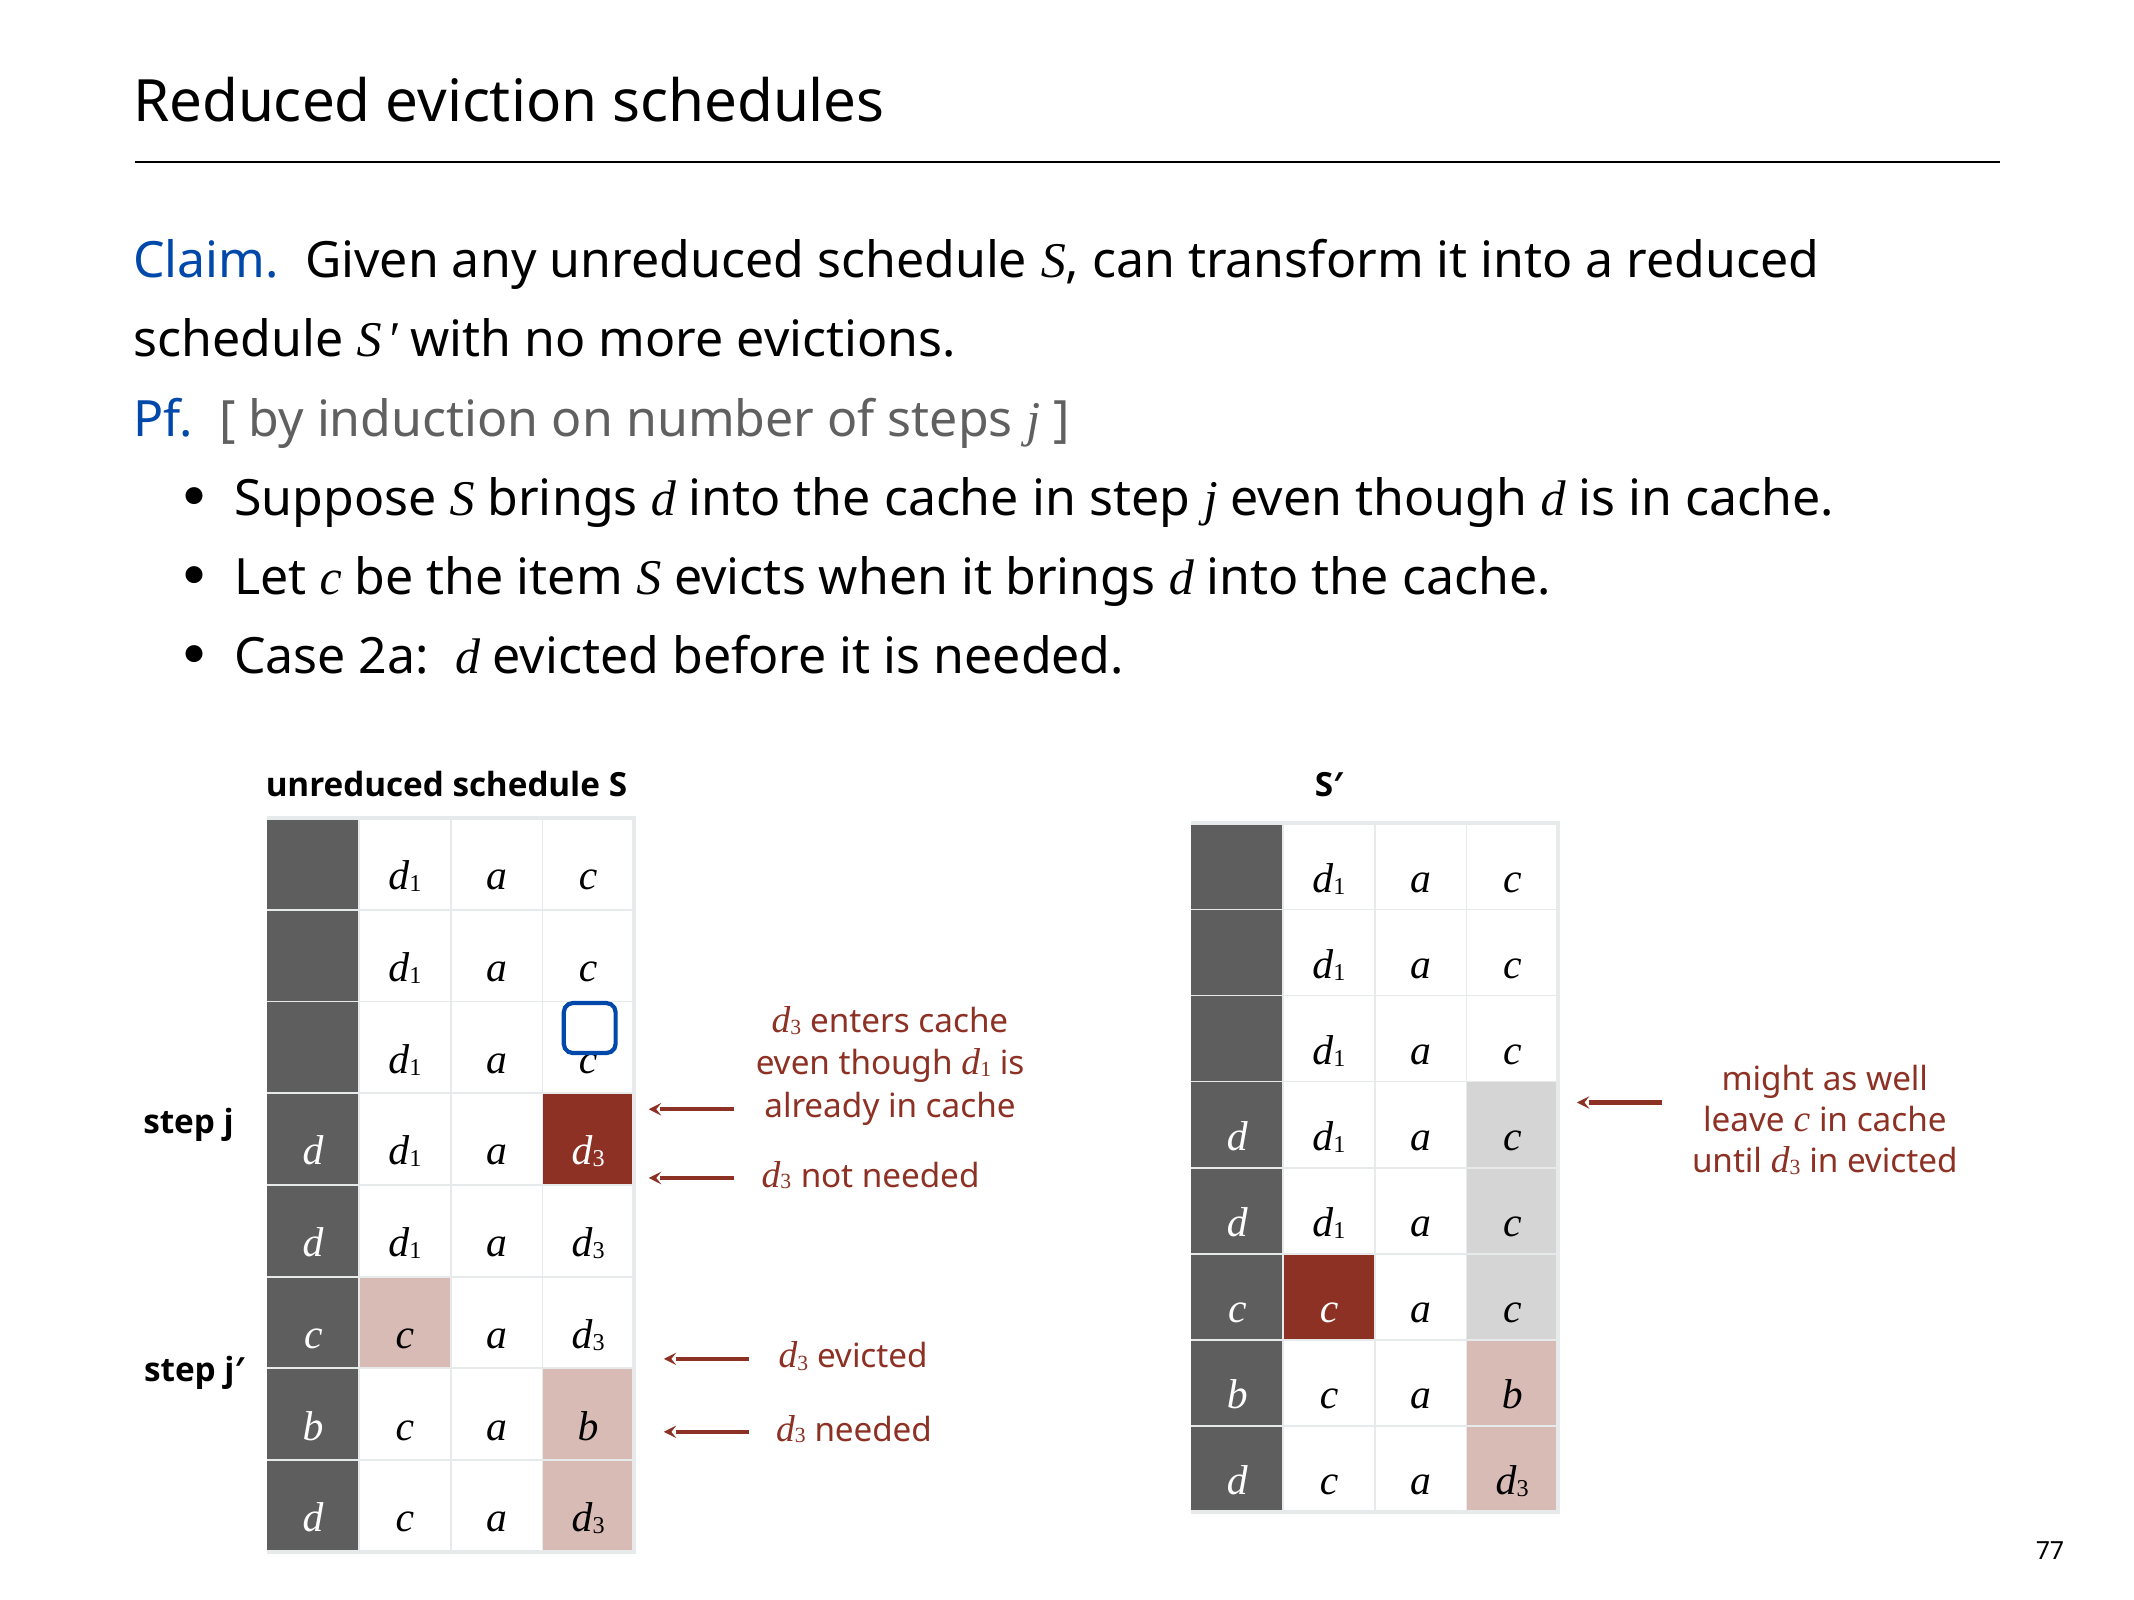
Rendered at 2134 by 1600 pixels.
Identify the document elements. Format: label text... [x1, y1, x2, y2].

text_box step j [143, 1087, 235, 1140]
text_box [663, 1406, 936, 1450]
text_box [1191, 751, 2001, 1486]
text_box step j′ [144, 1336, 245, 1389]
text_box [648, 1152, 984, 1196]
list Claim. Given any unreduced schedule S, can transform it into a reduced schedule S′ with no more evictions. Pf. [ by induction on number of steps j ] Suppose S brings d into the cache in step j even though d is in cache. Let c be the item S evicts when it brings d into the cache. Case 2a: d evicted before it is needed. [132, 207, 2001, 1551]
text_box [648, 998, 1038, 1123]
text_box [257, 751, 636, 1480]
slide_number 77 [2026, 1532, 2074, 1570]
title Reduced eviction schedules [132, 0, 2001, 134]
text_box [663, 1333, 934, 1377]
